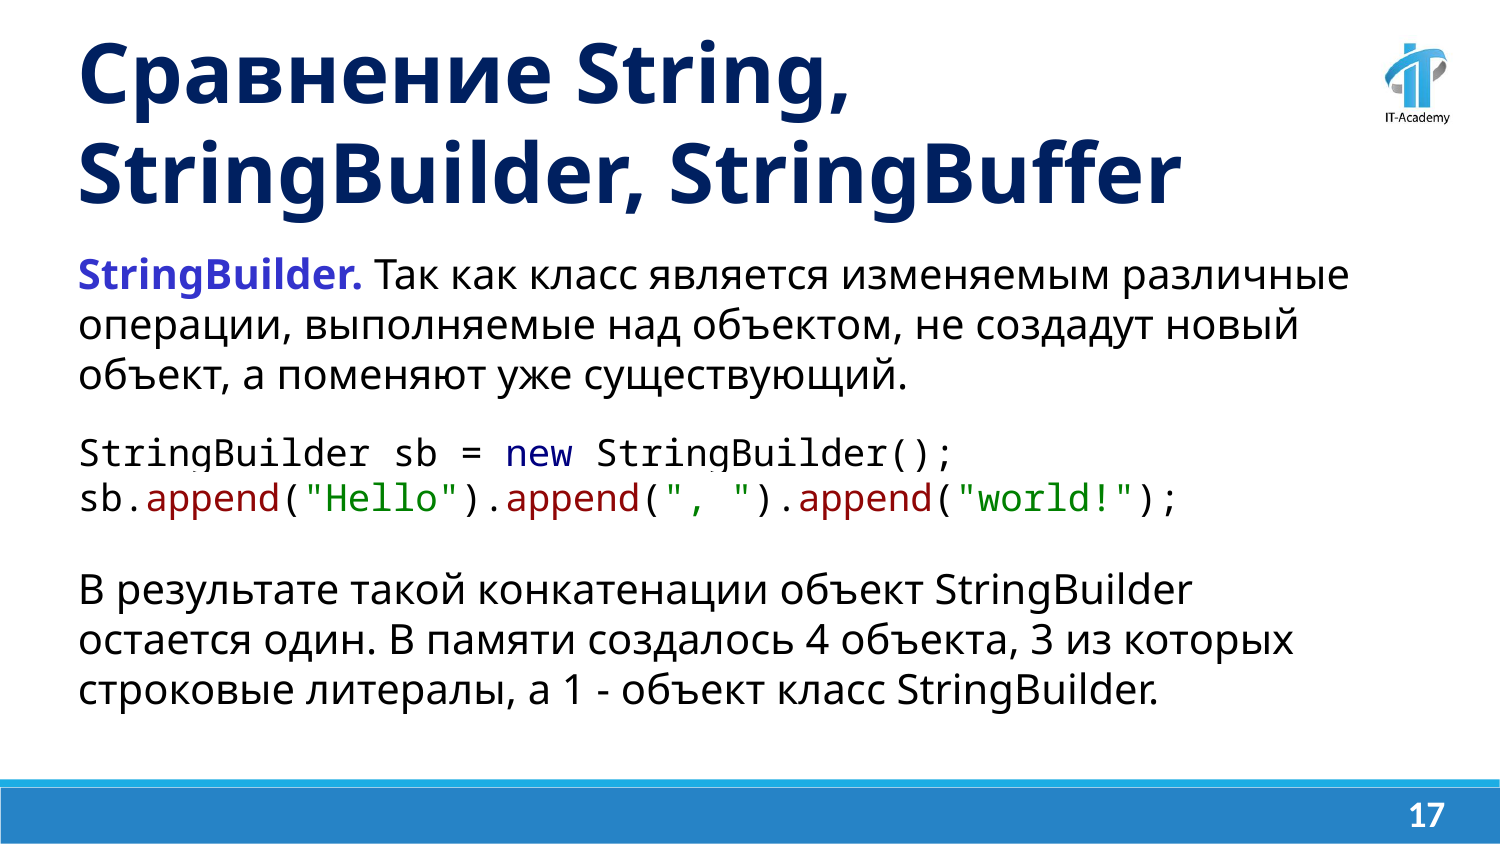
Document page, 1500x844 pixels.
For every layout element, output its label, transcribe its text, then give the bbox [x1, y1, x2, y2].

text_box StringBuilder. Так как класс является изменяемым различные операции, выполняемые над объектом, не создадут новый объект, а поменяют уже существующий. [62, 232, 1390, 413]
picture [1372, 35, 1461, 126]
text_box В результате такой конкатенации объект StringBuilder остается один. В памяти создалось 4 объекта, 3 из которых строковые литералы, а 1 - объект класс StringBuilder. [62, 547, 1390, 728]
text_box StringBuilder sb = new StringBuilder(); sb.append("Hello").append(", ").append("world!"); [62, 414, 1383, 535]
text_box Сравнение String, StringBuilder, StringBuffer [62, 39, 1413, 201]
text_box ‹#› [1390, 782, 1463, 827]
